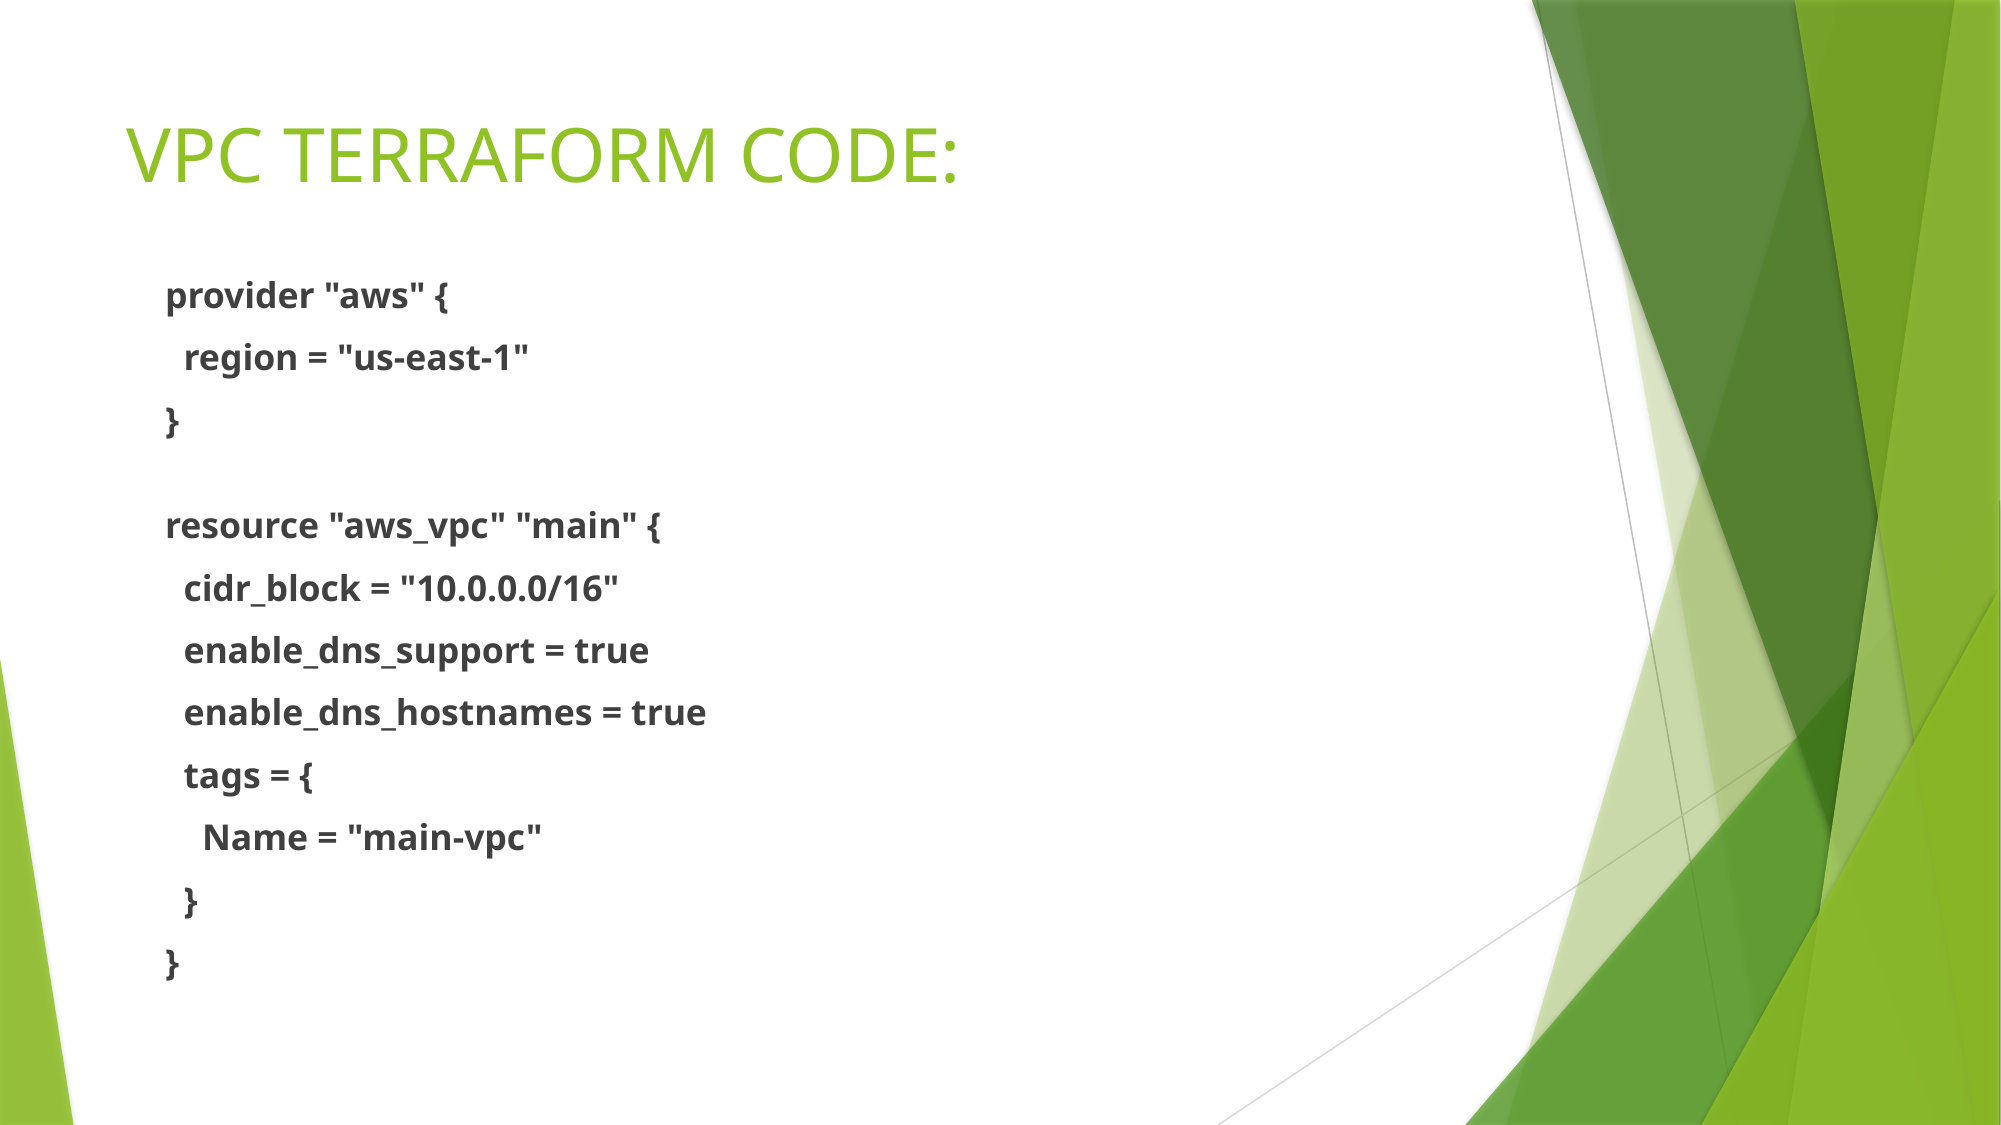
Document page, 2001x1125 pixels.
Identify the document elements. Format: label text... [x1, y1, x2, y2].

title VPC TERRAFORM CODE: [111, 99, 1522, 266]
list provider "aws" { region = "us-east-1" } resource "aws_vpc" "main" { cidr_block = "10.0.0.0/16" enable_dns_support = true enable_dns_hostnames = true tags = { Name = "main-vpc" } } [150, 265, 1472, 992]
